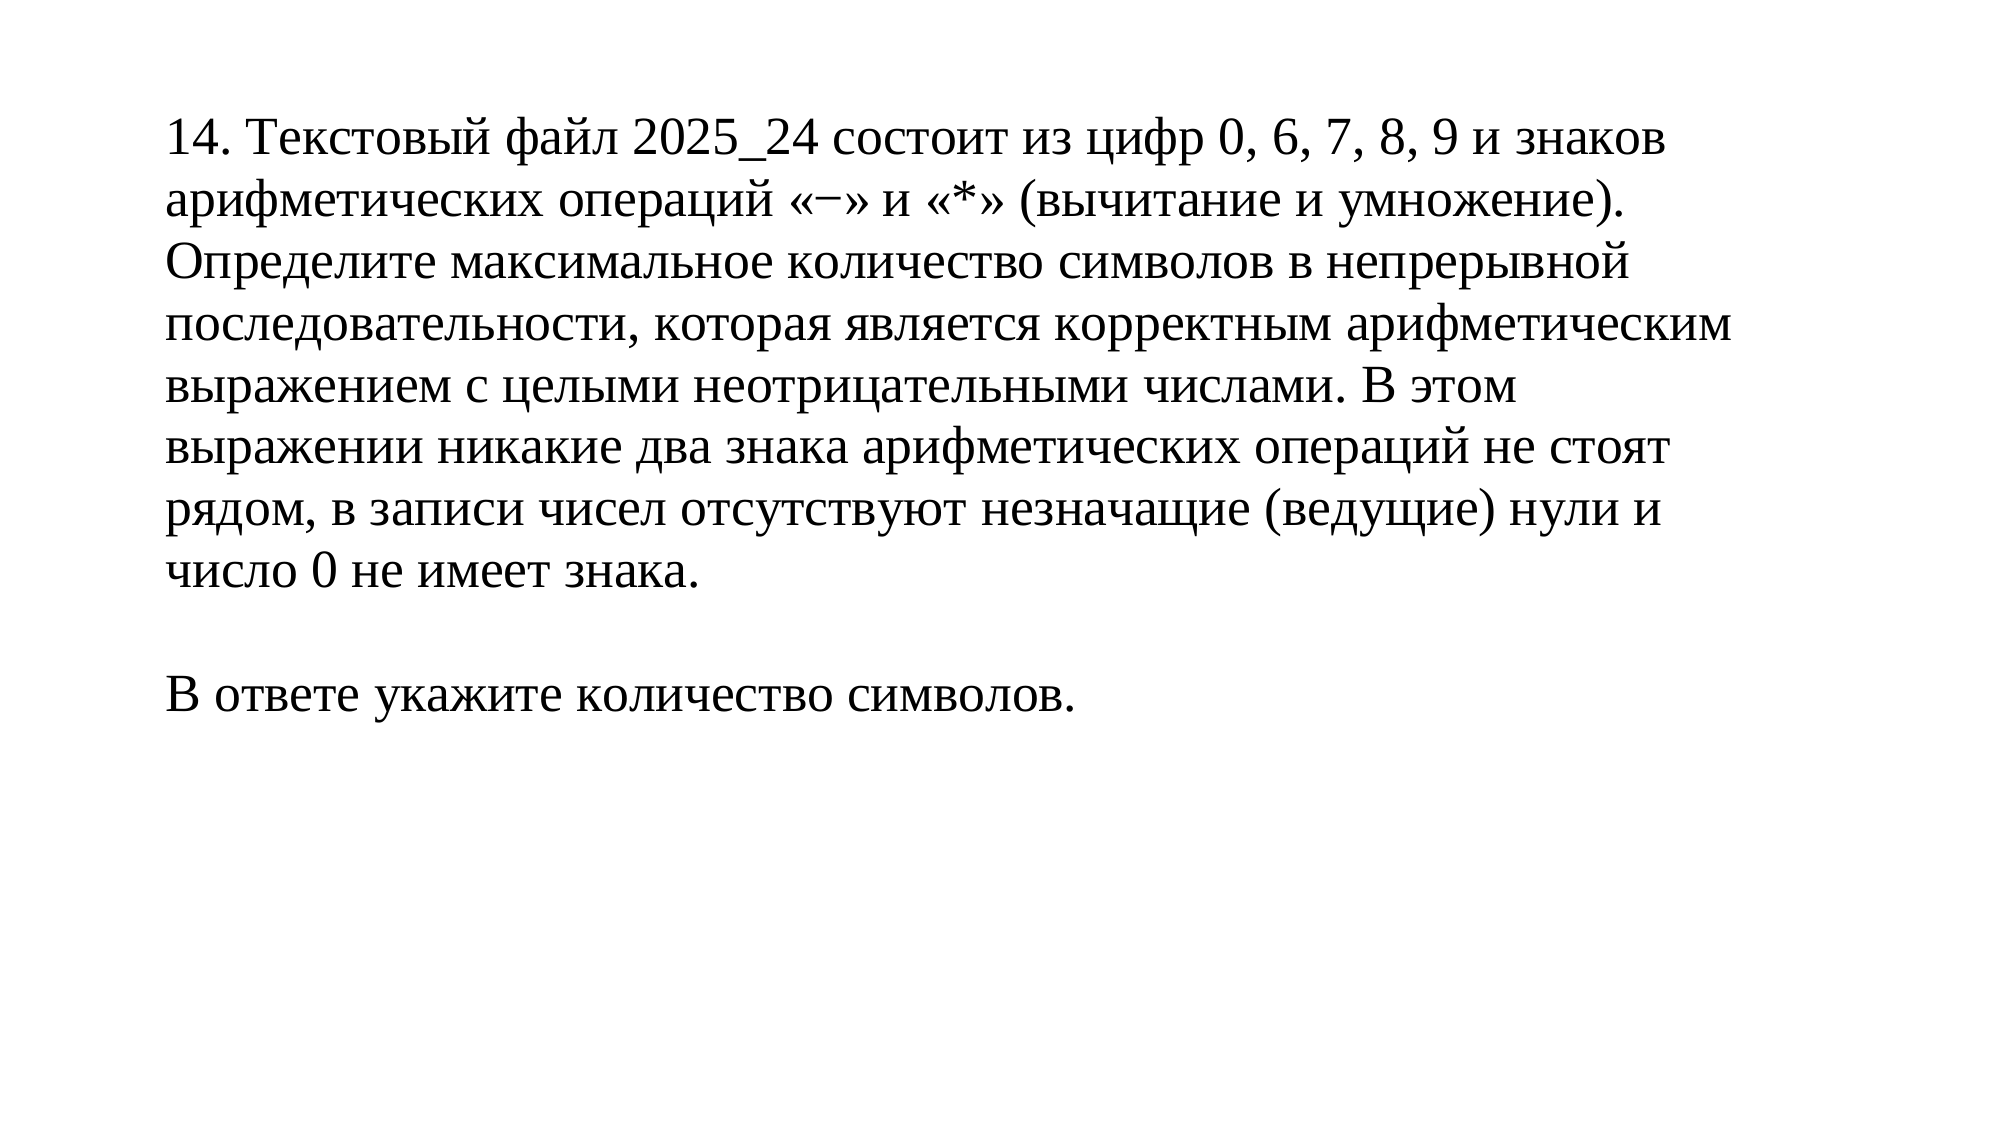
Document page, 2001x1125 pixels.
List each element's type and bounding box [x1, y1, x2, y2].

picture [165, 106, 1788, 787]
